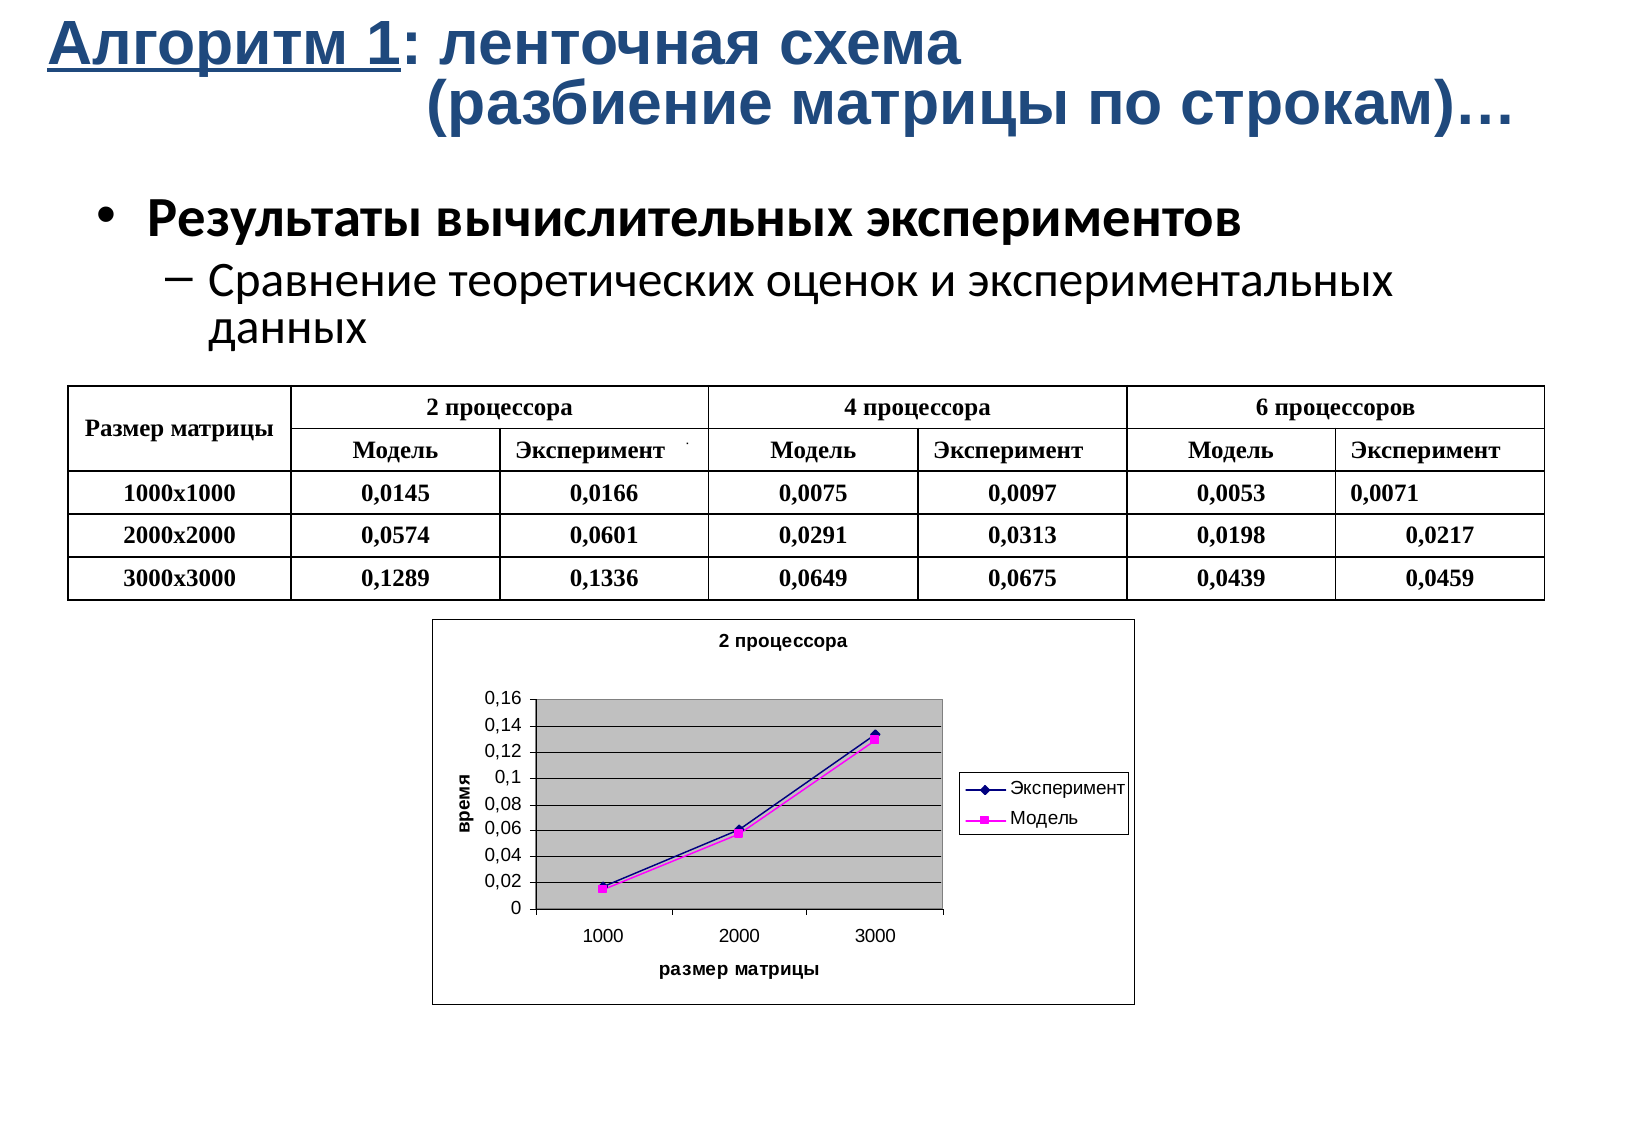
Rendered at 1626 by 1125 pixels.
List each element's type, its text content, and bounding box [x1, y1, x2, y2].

table_header 4 процессора [709, 387, 1126, 428]
table_cell 0,1336 [501, 558, 708, 599]
table_cell 1000x1000 [69, 472, 290, 513]
table_cell 0,0649 [709, 558, 917, 599]
table_cell 0,0071 [1336, 472, 1544, 513]
table_cell 0,0166 [501, 472, 708, 513]
table_cell Эксперимент [919, 429, 1126, 470]
table_cell 0,1289 [292, 558, 499, 599]
table_cell 0,0574 [292, 515, 499, 556]
table_cell Модель [1128, 429, 1335, 470]
table_cell 0,0097 [919, 472, 1126, 513]
table_header 2 процессора [292, 387, 708, 428]
list Результаты вычислительных экспериментов Сравнение теоретических оценок и экспериментальных данных [80, 172, 1546, 362]
table_cell 0,0217 [1336, 515, 1544, 556]
table_cell 0,0313 [919, 515, 1126, 556]
table_cell 0,0439 [1128, 558, 1335, 599]
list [424, 611, 1144, 1012]
table_cell 2000x2000 [69, 515, 290, 556]
table_cell Модель [709, 429, 917, 470]
table_cell 0,0459 [1336, 558, 1544, 599]
table_cell 0,0198 [1128, 515, 1335, 556]
table_cell Эксперимент [501, 429, 708, 470]
table_cell 0,0675 [919, 558, 1126, 599]
table_cell 0,0601 [501, 515, 708, 556]
table_cell Эксперимент [1336, 429, 1544, 470]
table_cell Модель [292, 429, 499, 470]
table_cell 0,0145 [292, 472, 499, 513]
table_cell 3000x3000 [69, 558, 290, 599]
table_header 6 процессоров [1128, 387, 1544, 428]
table_cell 0,0075 [709, 472, 917, 513]
text_box Алгоритм 1: ленточная схема (разбиение матрицы по строкам)… [32, 9, 1557, 145]
table_cell 0,0053 [1128, 472, 1335, 513]
table_header Размер матрицы [69, 387, 290, 470]
table_cell 0,0291 [709, 515, 917, 556]
